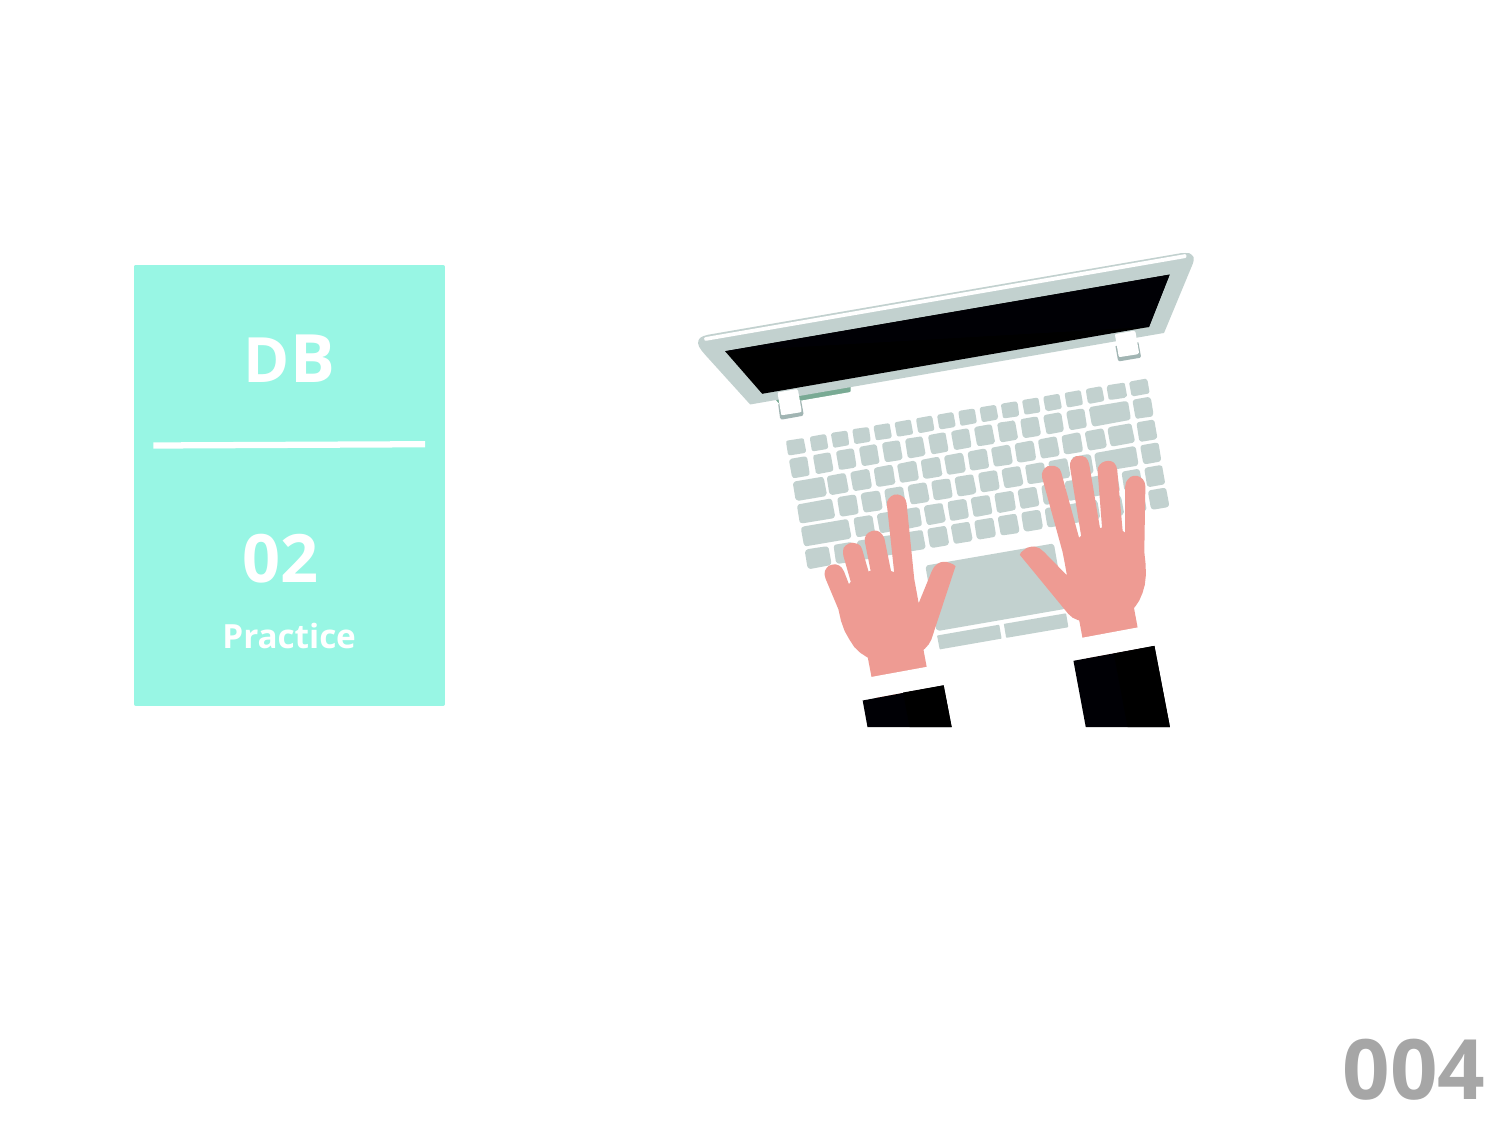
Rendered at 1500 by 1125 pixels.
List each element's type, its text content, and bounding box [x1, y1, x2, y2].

text_box 004 [1234, 1008, 1500, 1124]
text_box DB 02 Practice [134, 265, 445, 706]
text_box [697, 252, 1213, 728]
